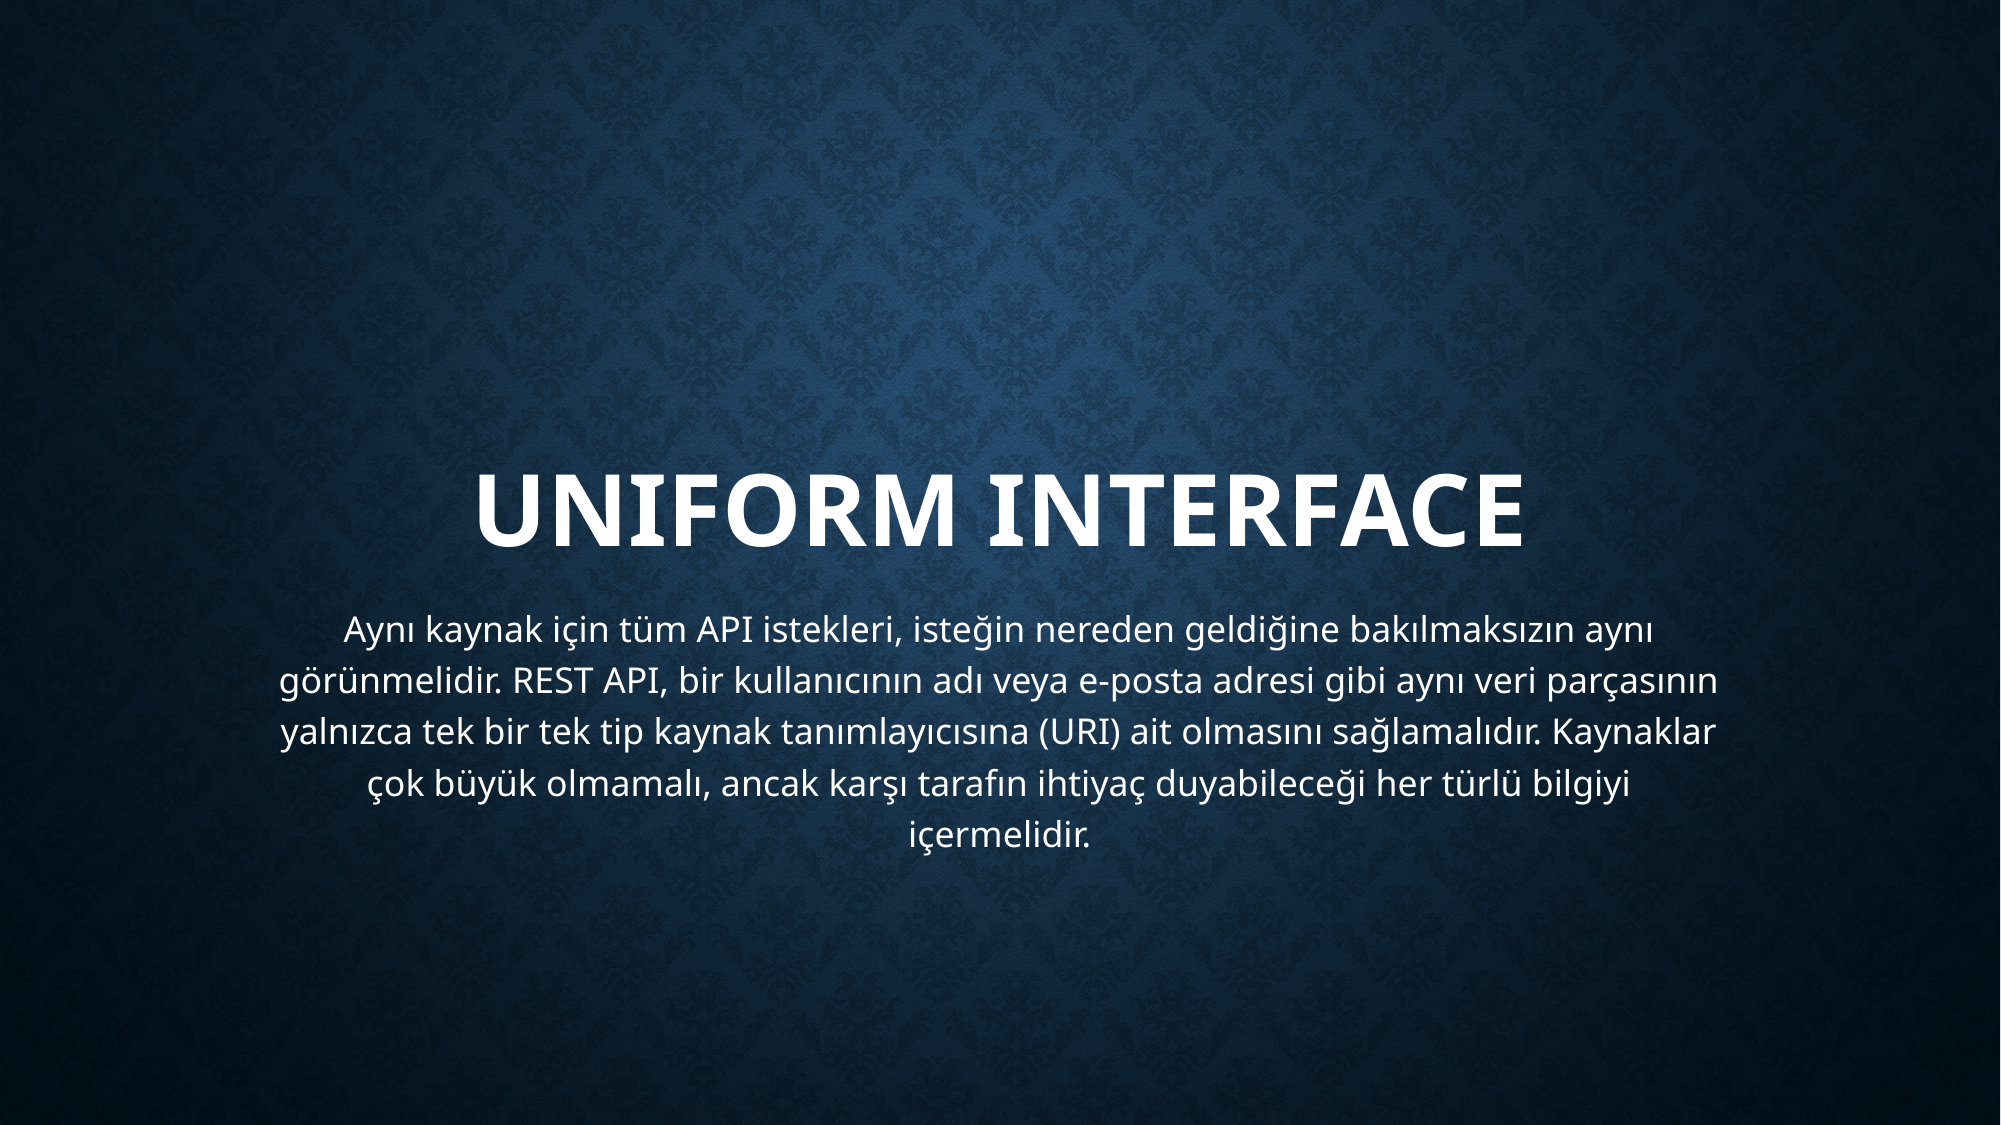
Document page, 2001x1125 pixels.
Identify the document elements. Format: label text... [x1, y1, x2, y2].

subtitle Aynı kaynak için tüm API istekleri, isteğin nereden geldiğine bakılmaksızın aynı görünmelidir. REST API, bir kullanıcının adı veya e-posta adresi gibi aynı veri parçasının yalnızca tek bir tek tip kaynak tanımlayıcısına (URI) ait olmasını sağlamalıdır. Kaynaklar çok büyük olmamalı, ancak karşı tarafın ihtiyaç duyabileceği her türlü bilgiyi içermelidir. [261, 590, 1739, 863]
title Uniform Interface [261, 184, 1739, 576]
